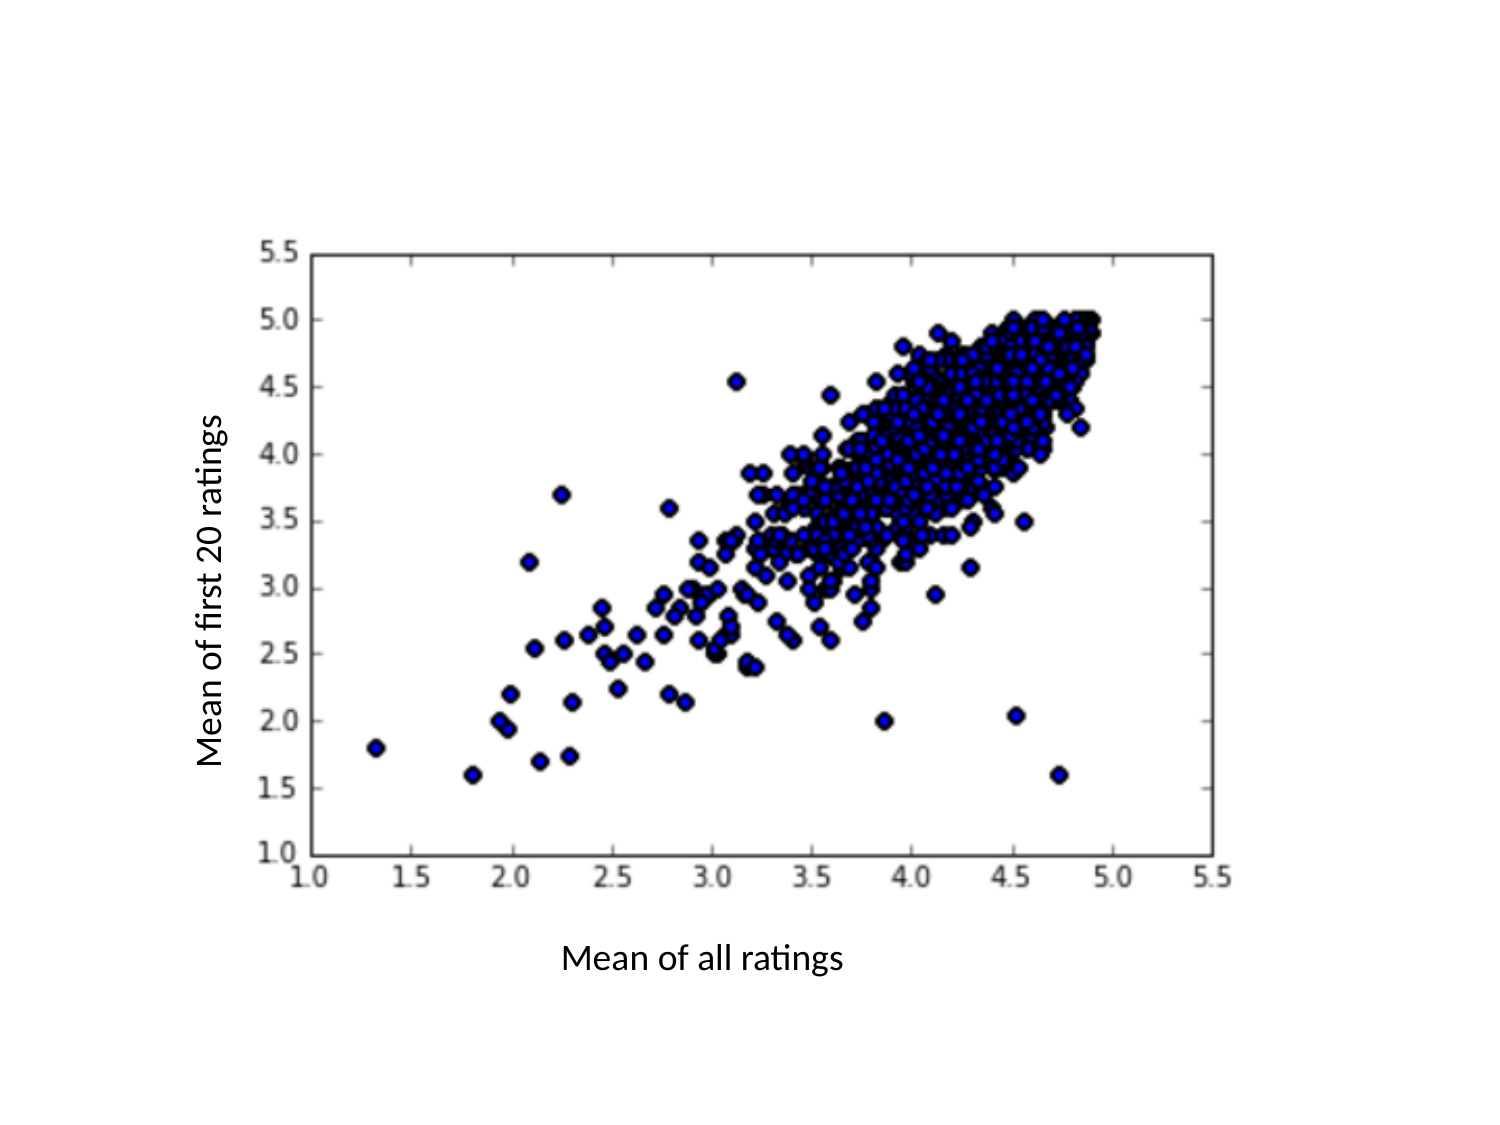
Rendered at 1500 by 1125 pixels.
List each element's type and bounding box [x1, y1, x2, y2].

text_box [175, 222, 1249, 987]
